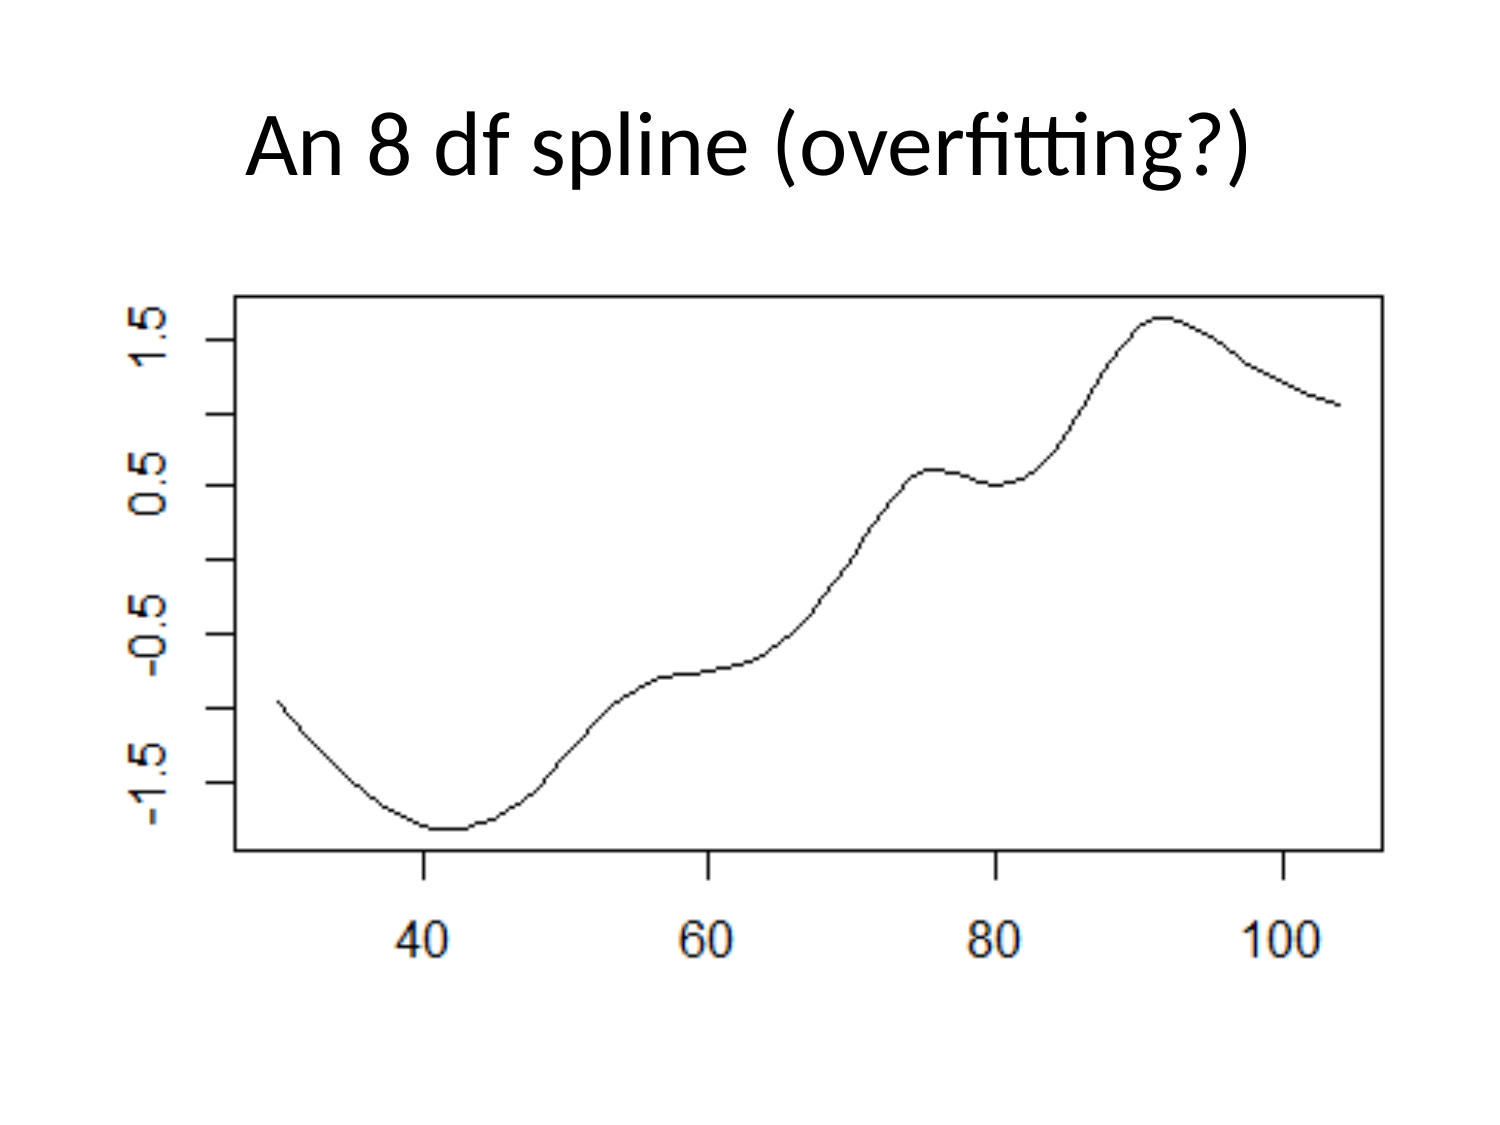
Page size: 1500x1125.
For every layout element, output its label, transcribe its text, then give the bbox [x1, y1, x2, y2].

picture [83, 262, 1419, 1005]
title An 8 df spline (overfitting?) [75, 45, 1425, 233]
